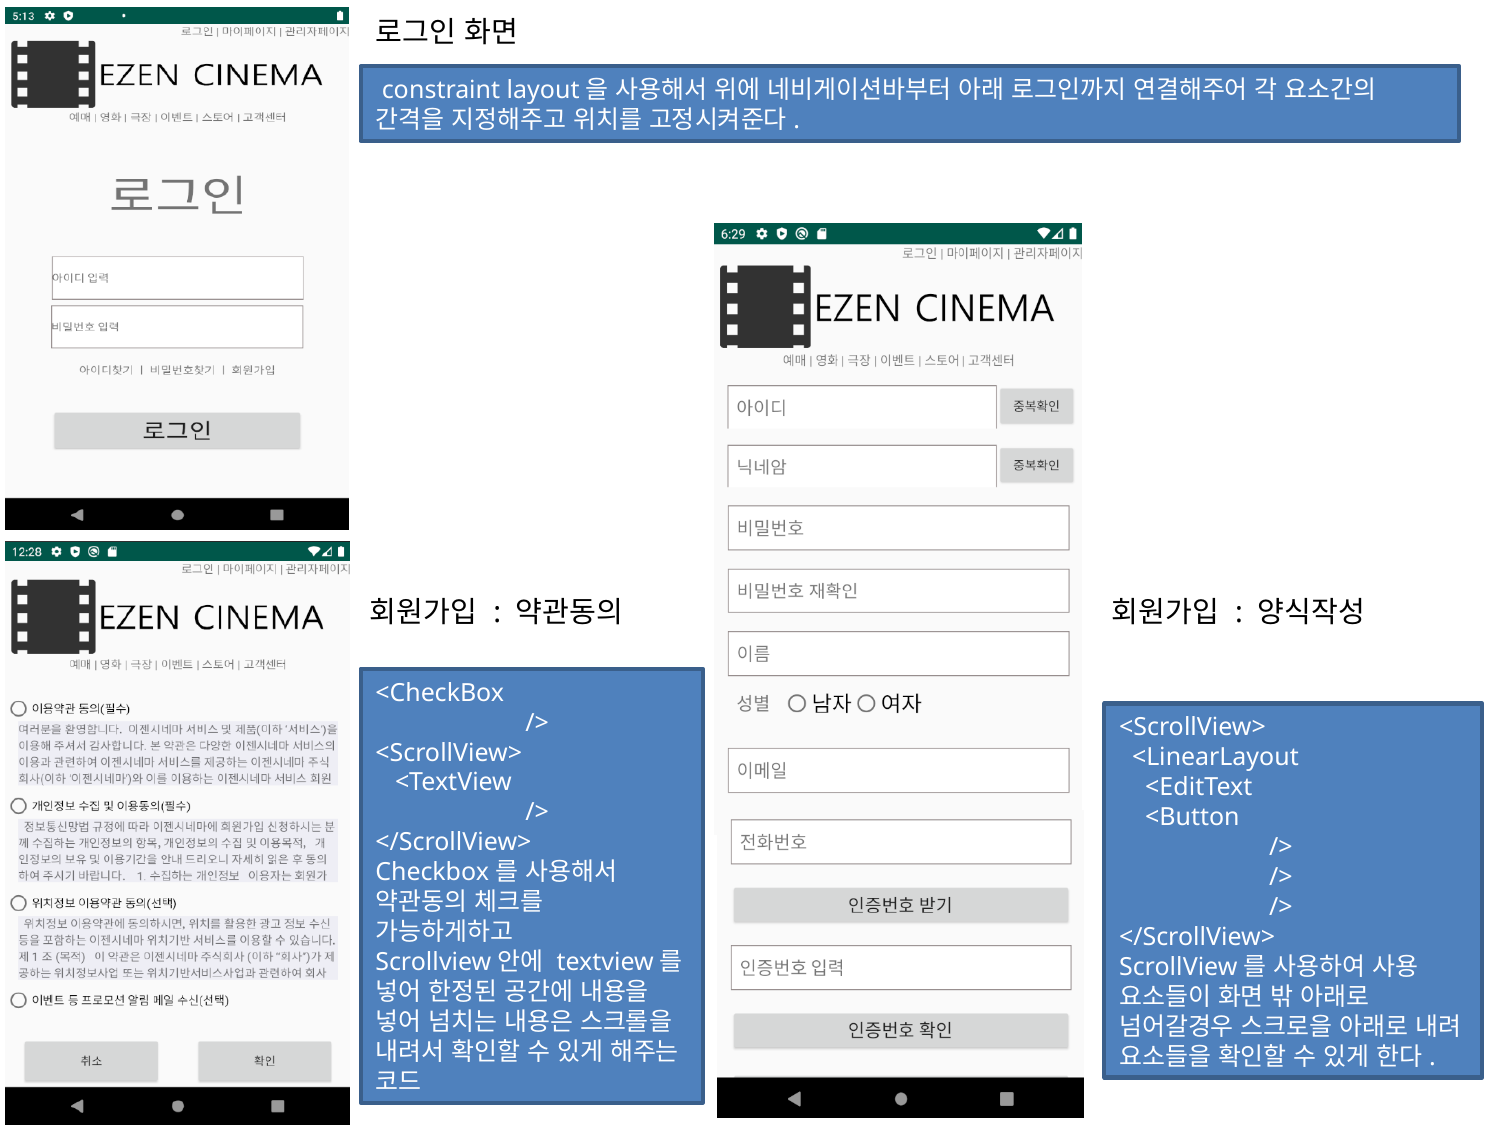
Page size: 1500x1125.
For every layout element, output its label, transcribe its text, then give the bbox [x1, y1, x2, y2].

text_box <ScrollView> <LinearLayout <EditText <Button /> /> /> </ScrollView> ScrollView를 사용하여 사용 요소들이 화면 밖 아래로 넘어갈경우 스크로을 아래로 내려 요소들을 확인할 수 있게 한다. [1102, 701, 1484, 1080]
text_box 회원가입 : 약관동의 [355, 586, 709, 636]
picture [714, 223, 1084, 1118]
text_box constraint layout을 사용해서 위에 네비게이션바부터 아래 로그인까지 연결해주어 각 요소간의 간격을 지정해주고 위치를 고정시켜준다. [359, 64, 1461, 143]
picture [5, 540, 350, 1125]
picture [5, 7, 349, 531]
text_box <CheckBox /> <ScrollView> <TextView /> </ScrollView> Checkbox를 사용해서 약관동의 체크를 가능하게하고 Scrollview안에 textview를 넣어 한정된 공간에 내용을 넣어 넘치는 내용은 스크롤을 내려서 확인할 수 있게 해주는 코드 [359, 667, 705, 1105]
text_box 회원가입 : 양식작성 [1097, 586, 1493, 636]
text_box 로그인 화면 [360, 6, 757, 56]
